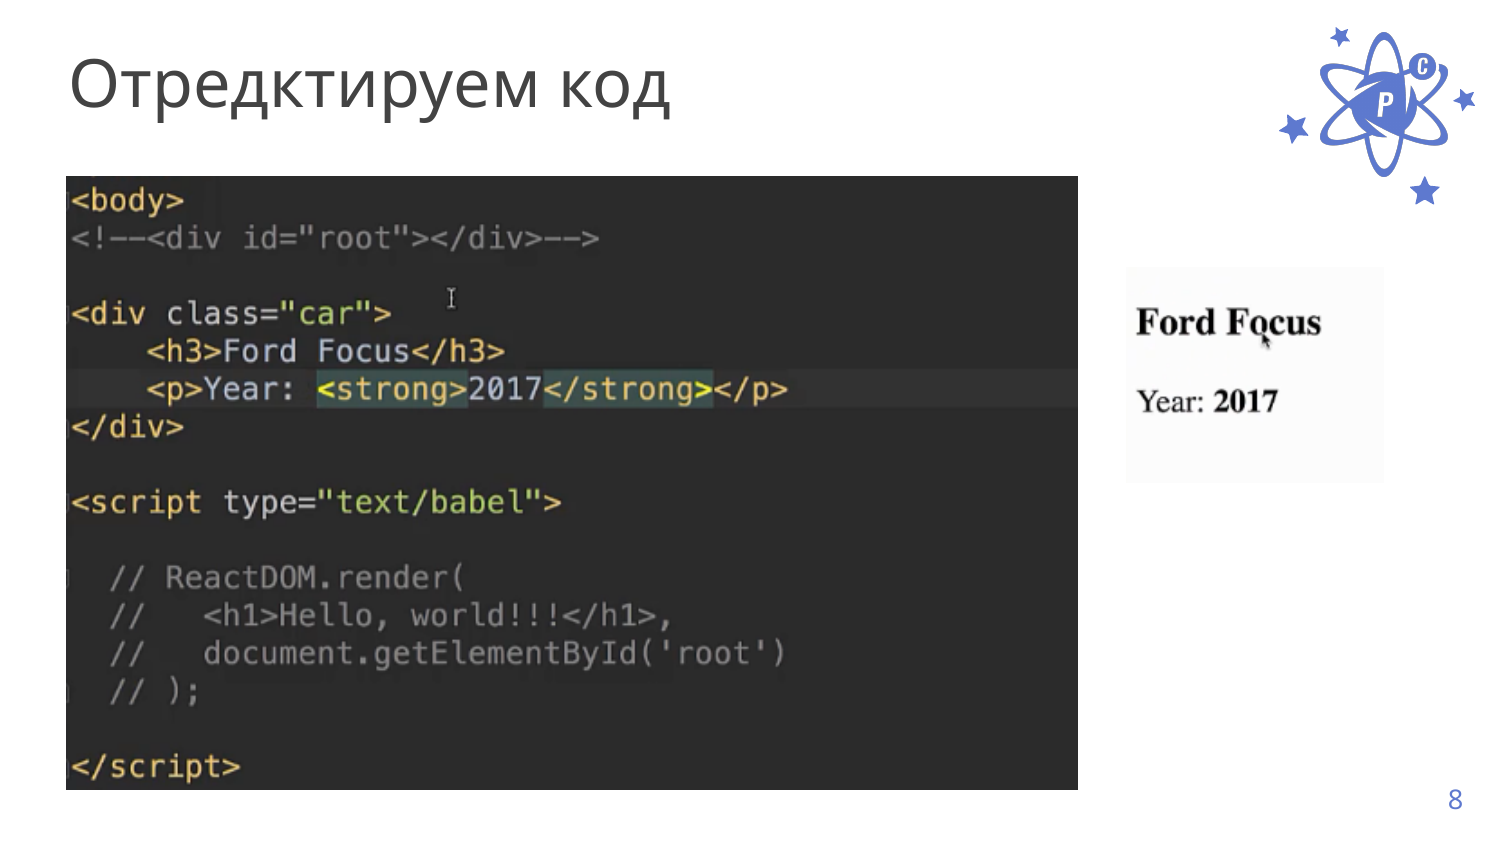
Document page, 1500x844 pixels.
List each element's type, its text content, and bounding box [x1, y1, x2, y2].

picture [66, 176, 1078, 790]
slide_number 8 [1411, 753, 1500, 844]
text_box Отредктируем код [53, 25, 1234, 205]
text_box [1278, 25, 1477, 205]
picture [1125, 267, 1384, 484]
